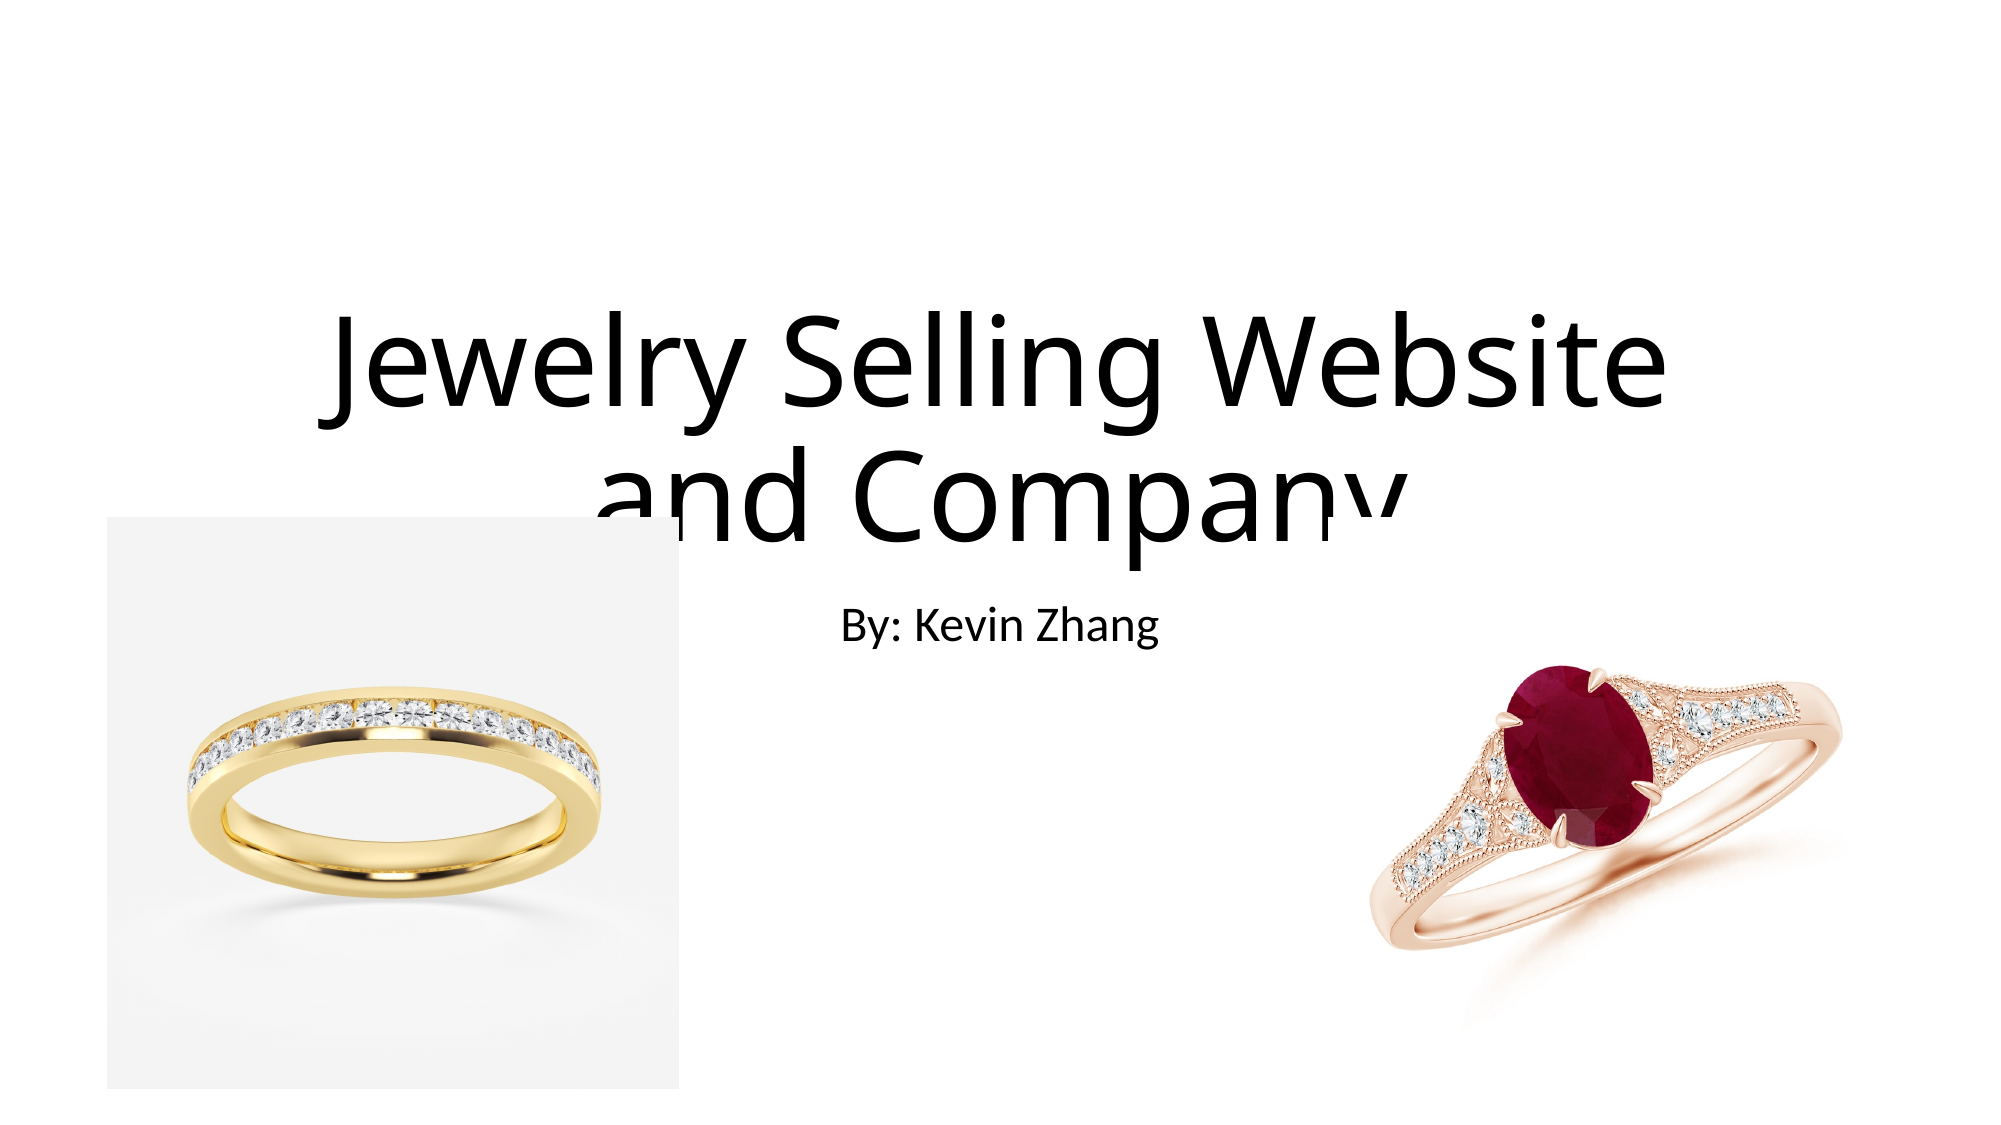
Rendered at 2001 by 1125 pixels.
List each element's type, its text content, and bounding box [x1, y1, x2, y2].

picture [107, 517, 679, 1089]
picture [1328, 517, 1884, 1073]
subtitle By: Kevin Zhang [679, 590, 1328, 863]
title Jewelry Selling Website and Company [249, 184, 1750, 576]
